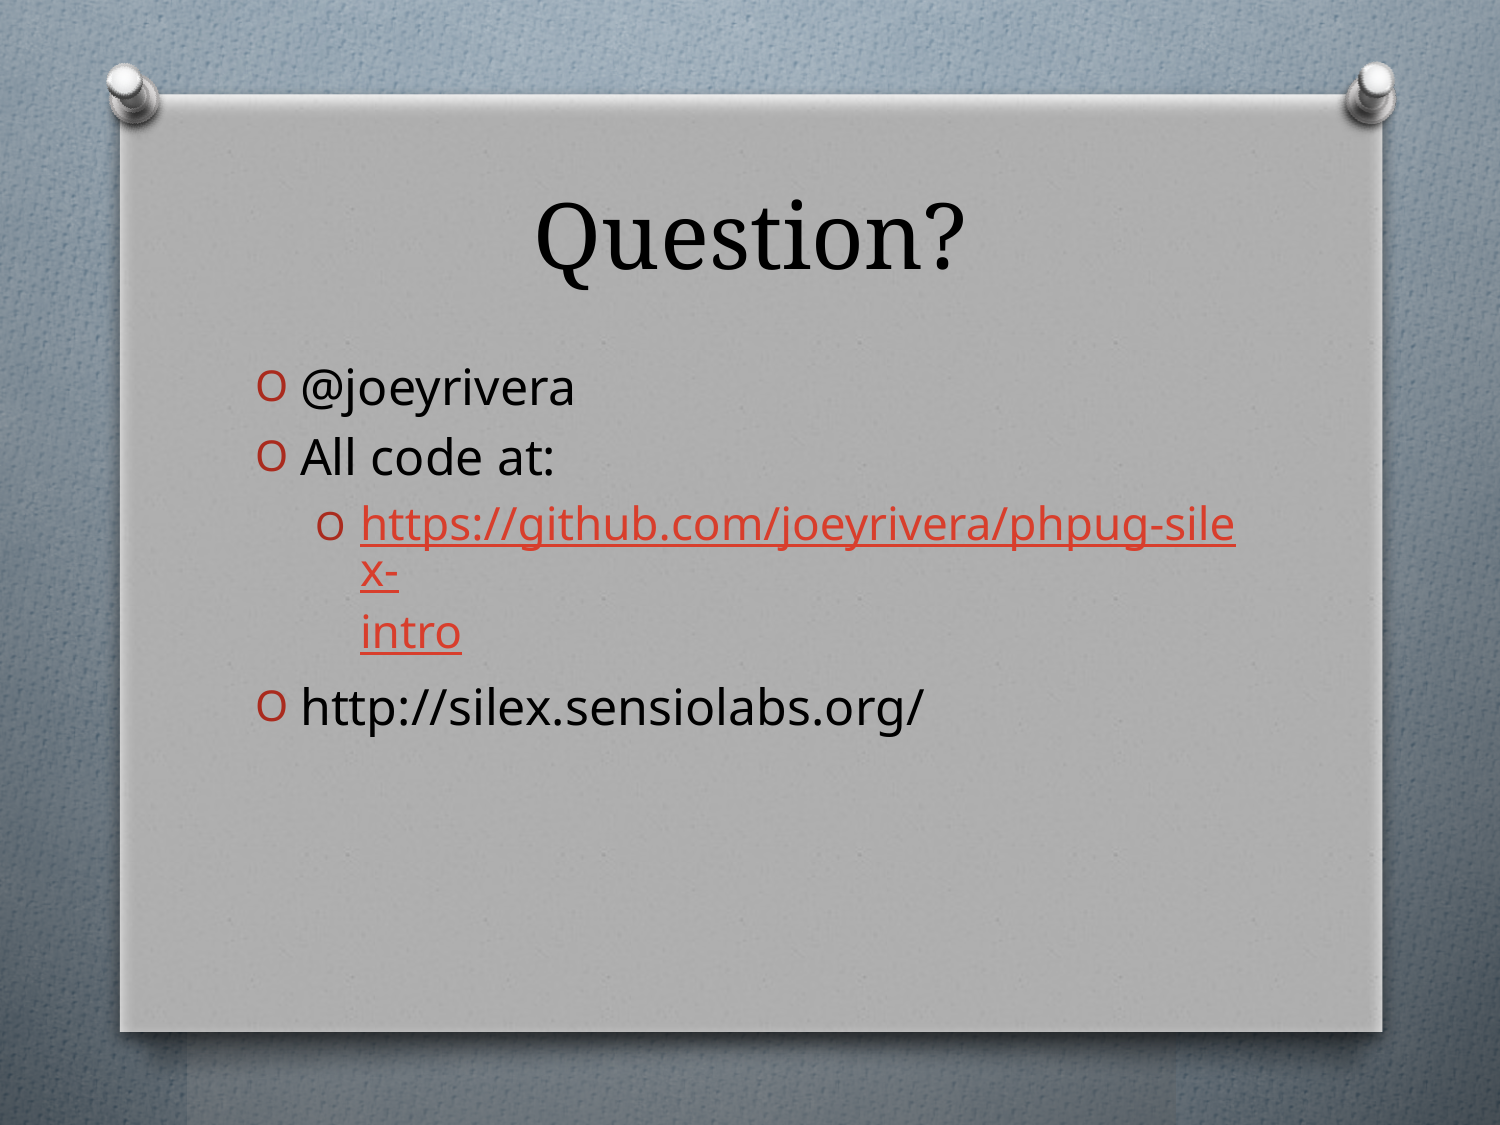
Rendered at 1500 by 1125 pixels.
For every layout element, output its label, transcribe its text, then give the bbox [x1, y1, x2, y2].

title Question? [179, 134, 1323, 332]
picture [1317, 35, 1439, 156]
picture [75, 29, 198, 153]
list @joeyrivera All code at: https://github.com/joeyrivera/phpug-silex-intro http://silex.sensiolabs.org/ [240, 347, 1257, 939]
